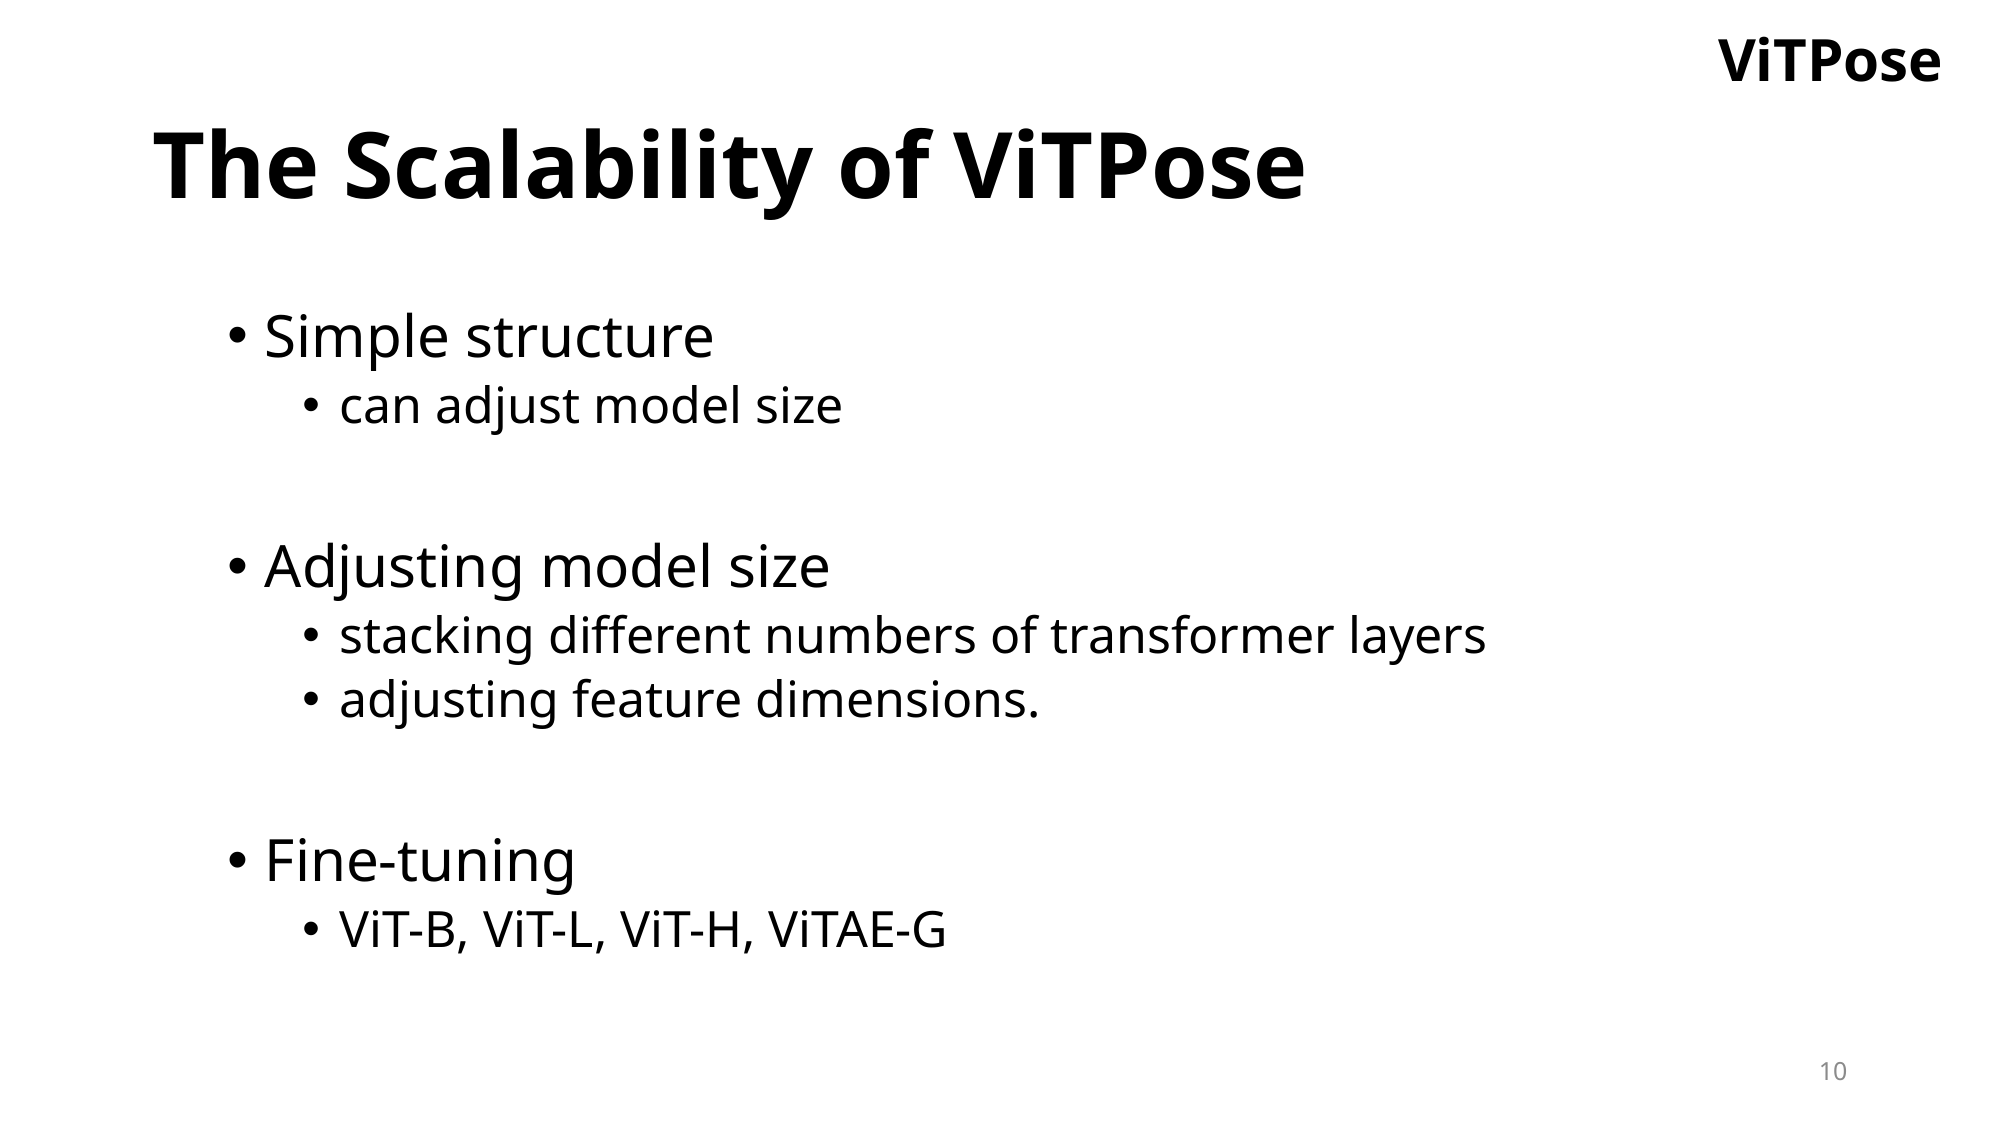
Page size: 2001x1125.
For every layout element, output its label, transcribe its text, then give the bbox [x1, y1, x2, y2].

title The Scalability of ViTPose [137, 59, 1863, 278]
list Simple structure can adjust model size Adjusting model size stacking different numbers of transformer layers adjusting feature dimensions. Fine-tuning ViT-B, ViT-L, ViT-H, ViTAE-G [137, 299, 1863, 1014]
text_box ViTPose [1661, 0, 2000, 127]
slide_number 10 [1412, 1042, 1863, 1103]
